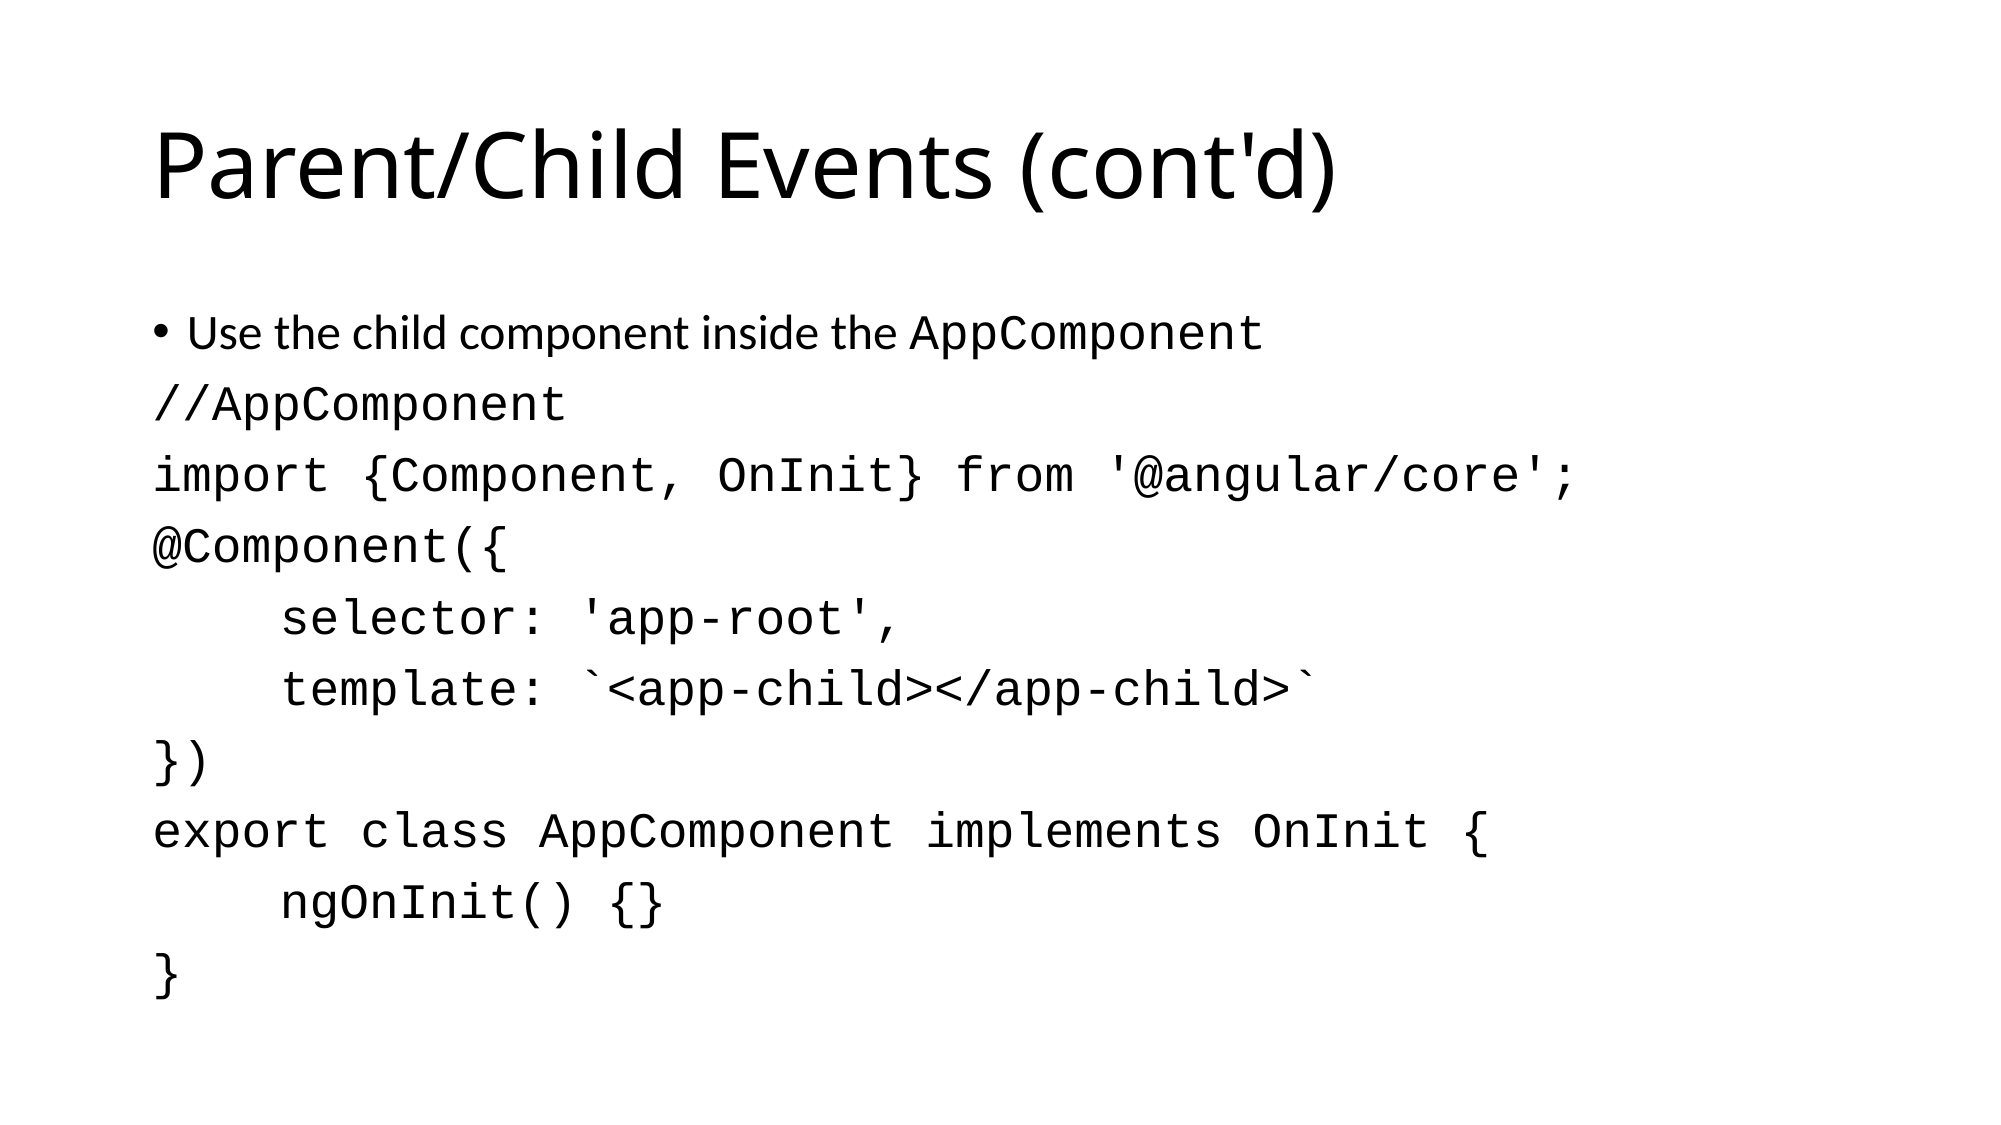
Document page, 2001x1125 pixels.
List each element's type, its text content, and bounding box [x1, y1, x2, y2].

list Use the child component inside the AppComponent //AppComponent import {Component, OnInit} from '@angular/core'; @Component({ selector: 'app-root', template: `<app-child></app-child>` }) export class AppComponent implements OnInit { ngOnInit() {} } [137, 299, 1863, 1014]
title Parent/Child Events (cont'd) [137, 59, 1863, 278]
